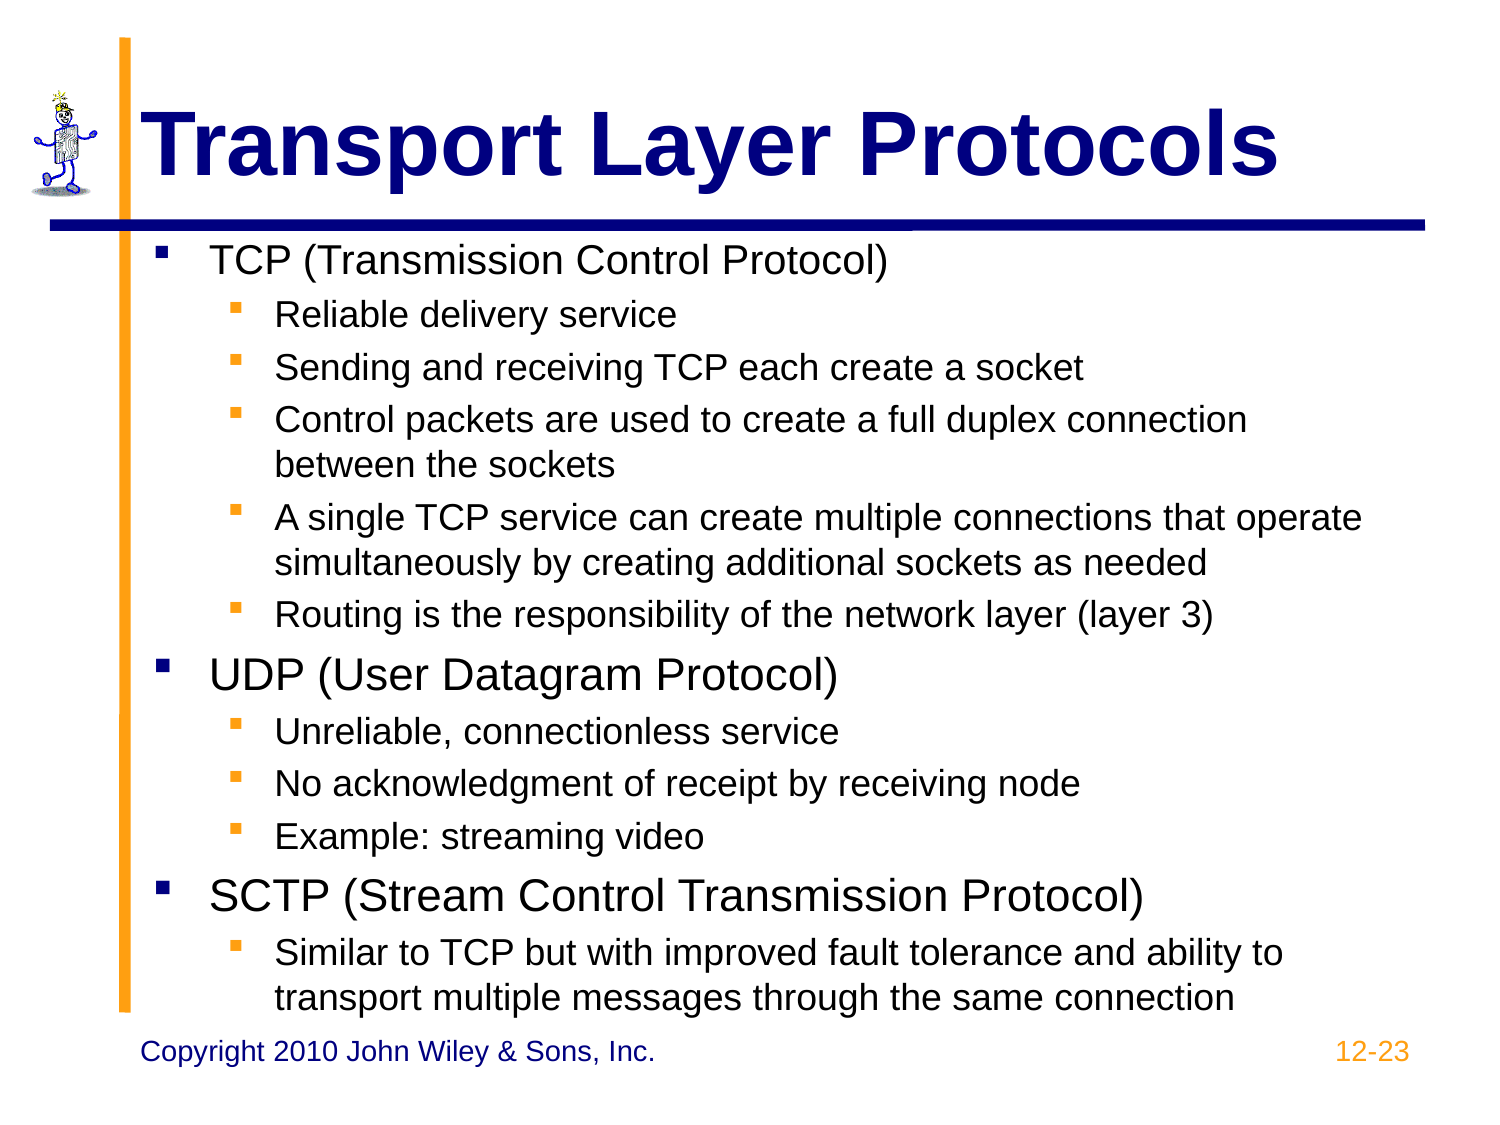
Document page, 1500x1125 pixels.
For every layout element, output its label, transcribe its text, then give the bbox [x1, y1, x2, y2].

footer Copyright 2010 John Wiley & Sons, Inc. [124, 1024, 676, 1104]
title Transport Layer Protocols [124, 44, 1426, 233]
slide_number 12-23 [1074, 1024, 1426, 1103]
list TCP (Transmission Control Protocol) Reliable delivery service Sending and receiving TCP each create a socket Control packets are used to create a full duplex connection between the sockets A single TCP service can create multiple connections that operate simultaneously by creating additional sockets as needed Routing is the responsibility of the network layer (layer 3) UDP (User Datagram Protocol) Unreliable, connectionless service No acknowledgment of receipt by receiving node Example: streaming video SCTP (Stream Control Transmission Protocol) Similar to TCP but with improved fault tolerance and ability to transport multiple messages through the same connection [137, 224, 1413, 1038]
picture [24, 87, 105, 204]
